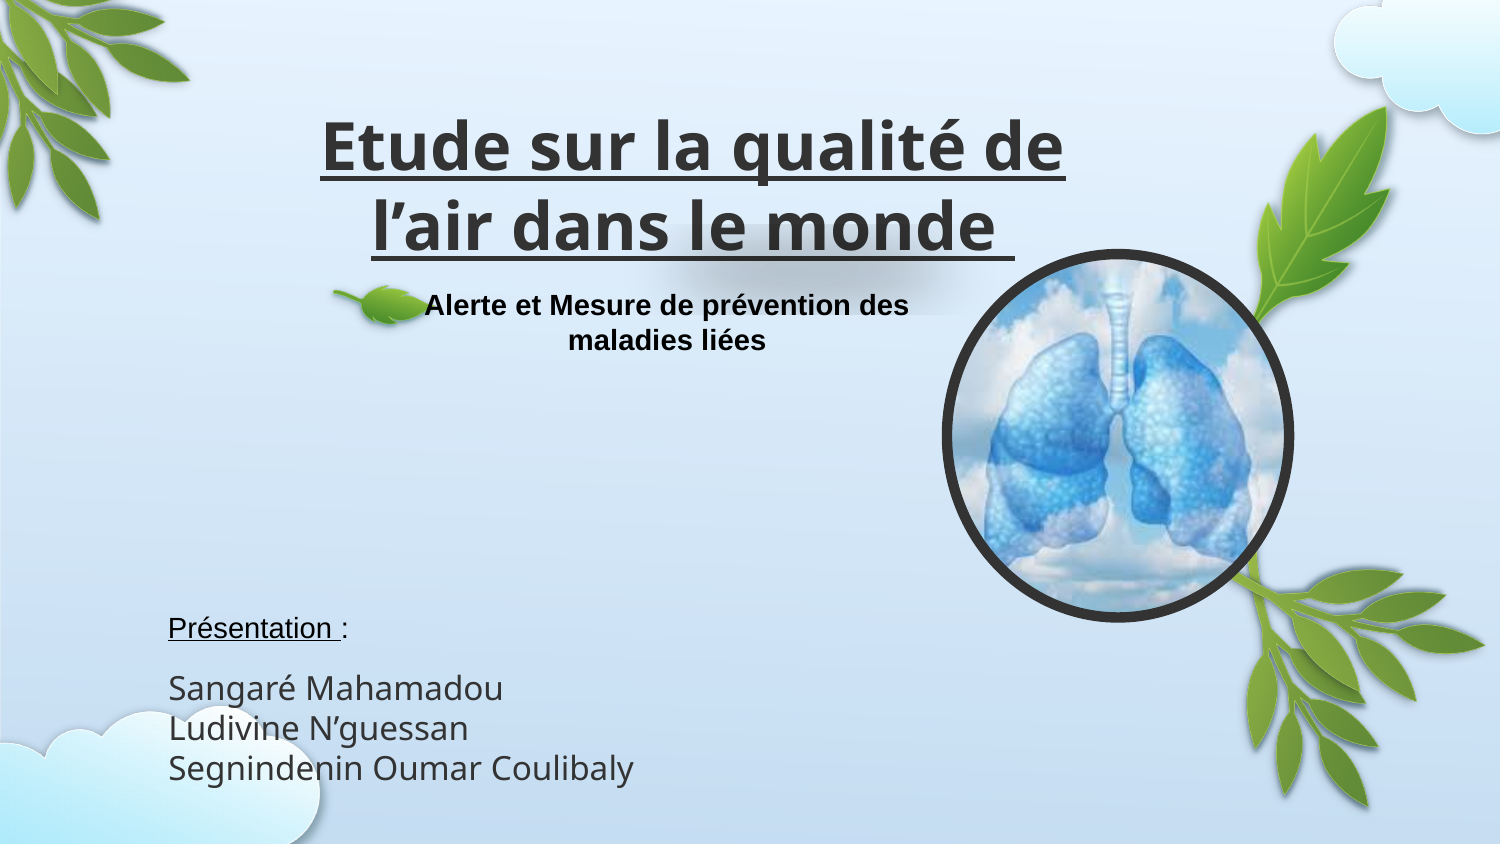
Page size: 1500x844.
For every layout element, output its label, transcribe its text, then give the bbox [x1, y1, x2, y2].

picture [0, 0, 1500, 844]
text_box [1140, 437, 1500, 844]
text_box Alerte et Mesure de prévention des maladies liées [384, 278, 941, 364]
title Etude sur la qualité de l’air dans le monde [293, 110, 1093, 279]
subtitle Sangaré Mahamadou Ludivine N’guessan Segnindenin Oumar Coulibaly [153, 652, 814, 796]
text_box Présentation : [153, 601, 397, 652]
